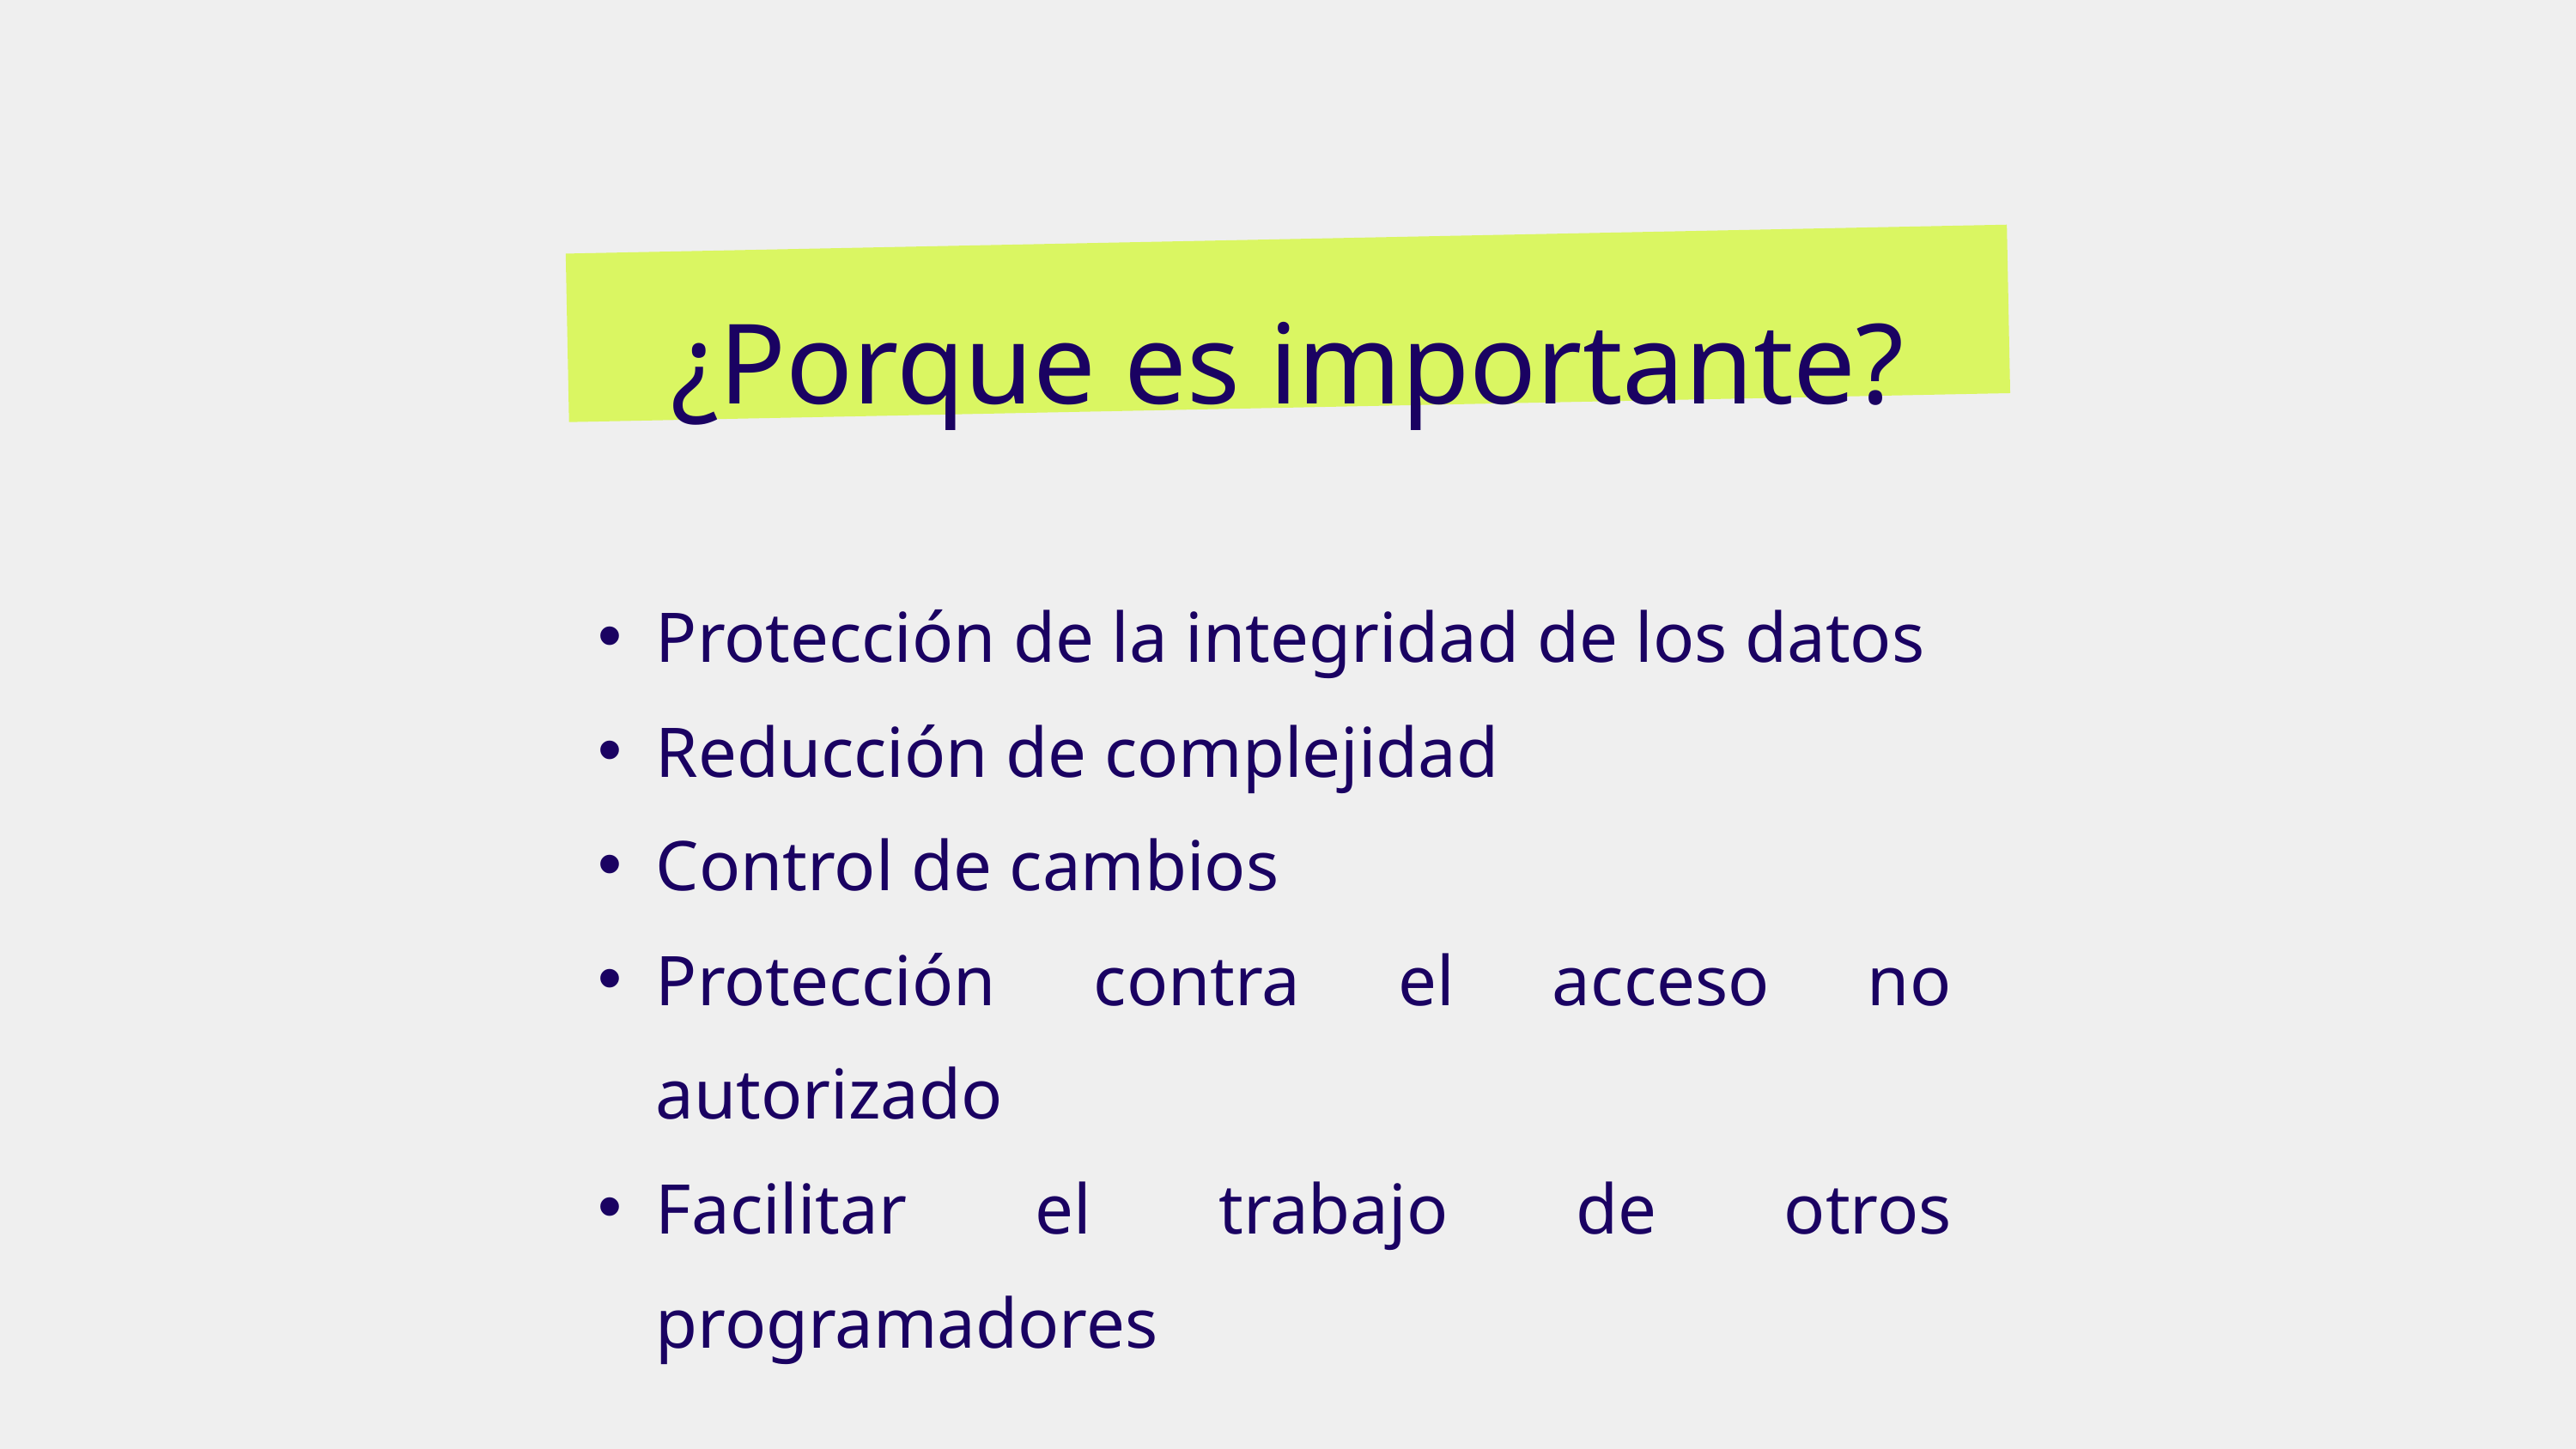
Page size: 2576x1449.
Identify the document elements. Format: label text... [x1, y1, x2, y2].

text_box ¿Porque es importante? [283, 239, 2293, 426]
text_box Protección de la integridad de los datos Reducción de complejidad Control de cambios Protección contra el acceso no autorizado Facilitar el trabajo de otros programadores [539, 561, 1953, 1362]
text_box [566, 207, 2009, 409]
